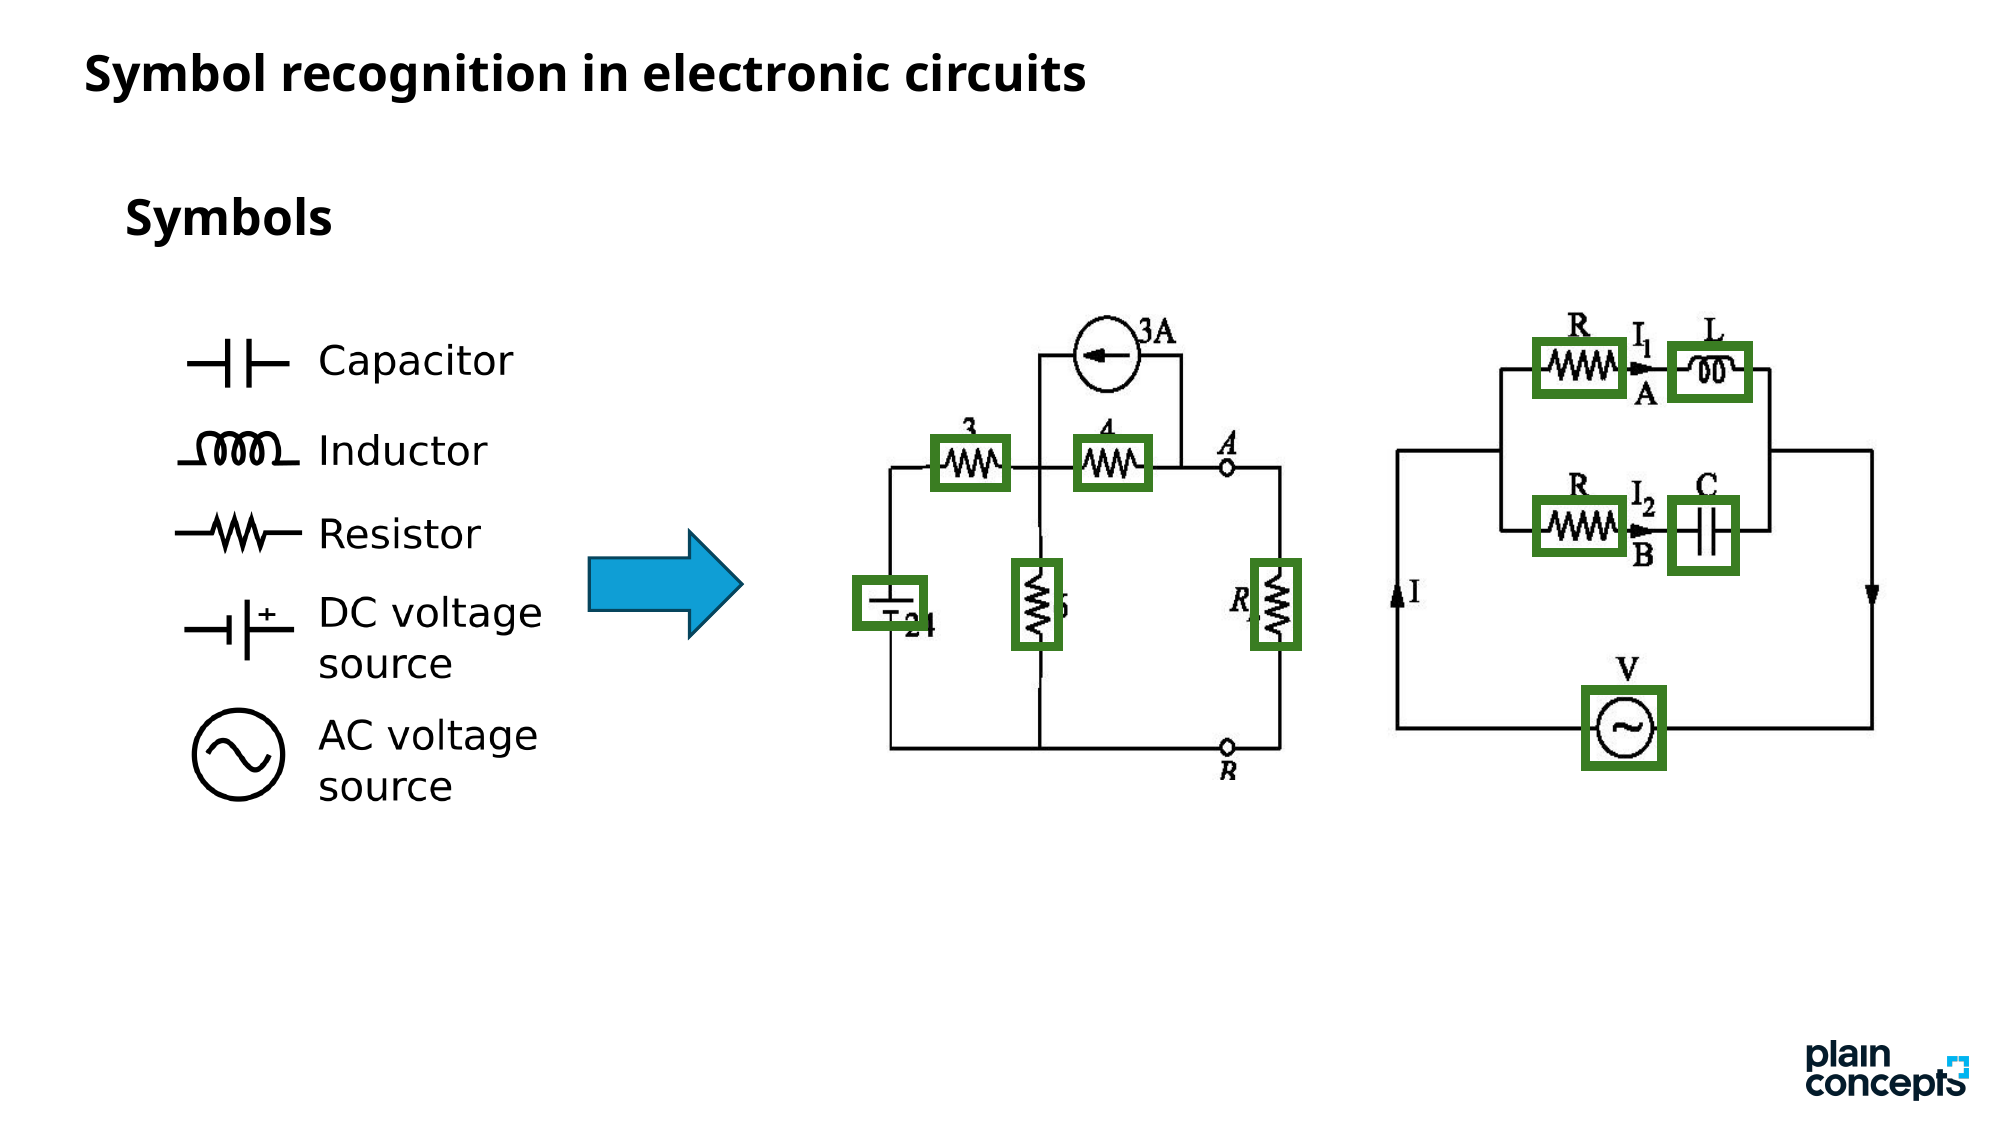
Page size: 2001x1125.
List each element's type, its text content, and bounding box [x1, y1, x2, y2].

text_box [841, 313, 1320, 781]
picture [110, 315, 607, 855]
text_box Symbols [111, 177, 383, 253]
picture [1806, 1040, 1970, 1101]
text_box [607, 527, 745, 641]
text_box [1357, 289, 1944, 781]
text_box Symbol recognition in electronic circuits [69, 34, 1262, 110]
